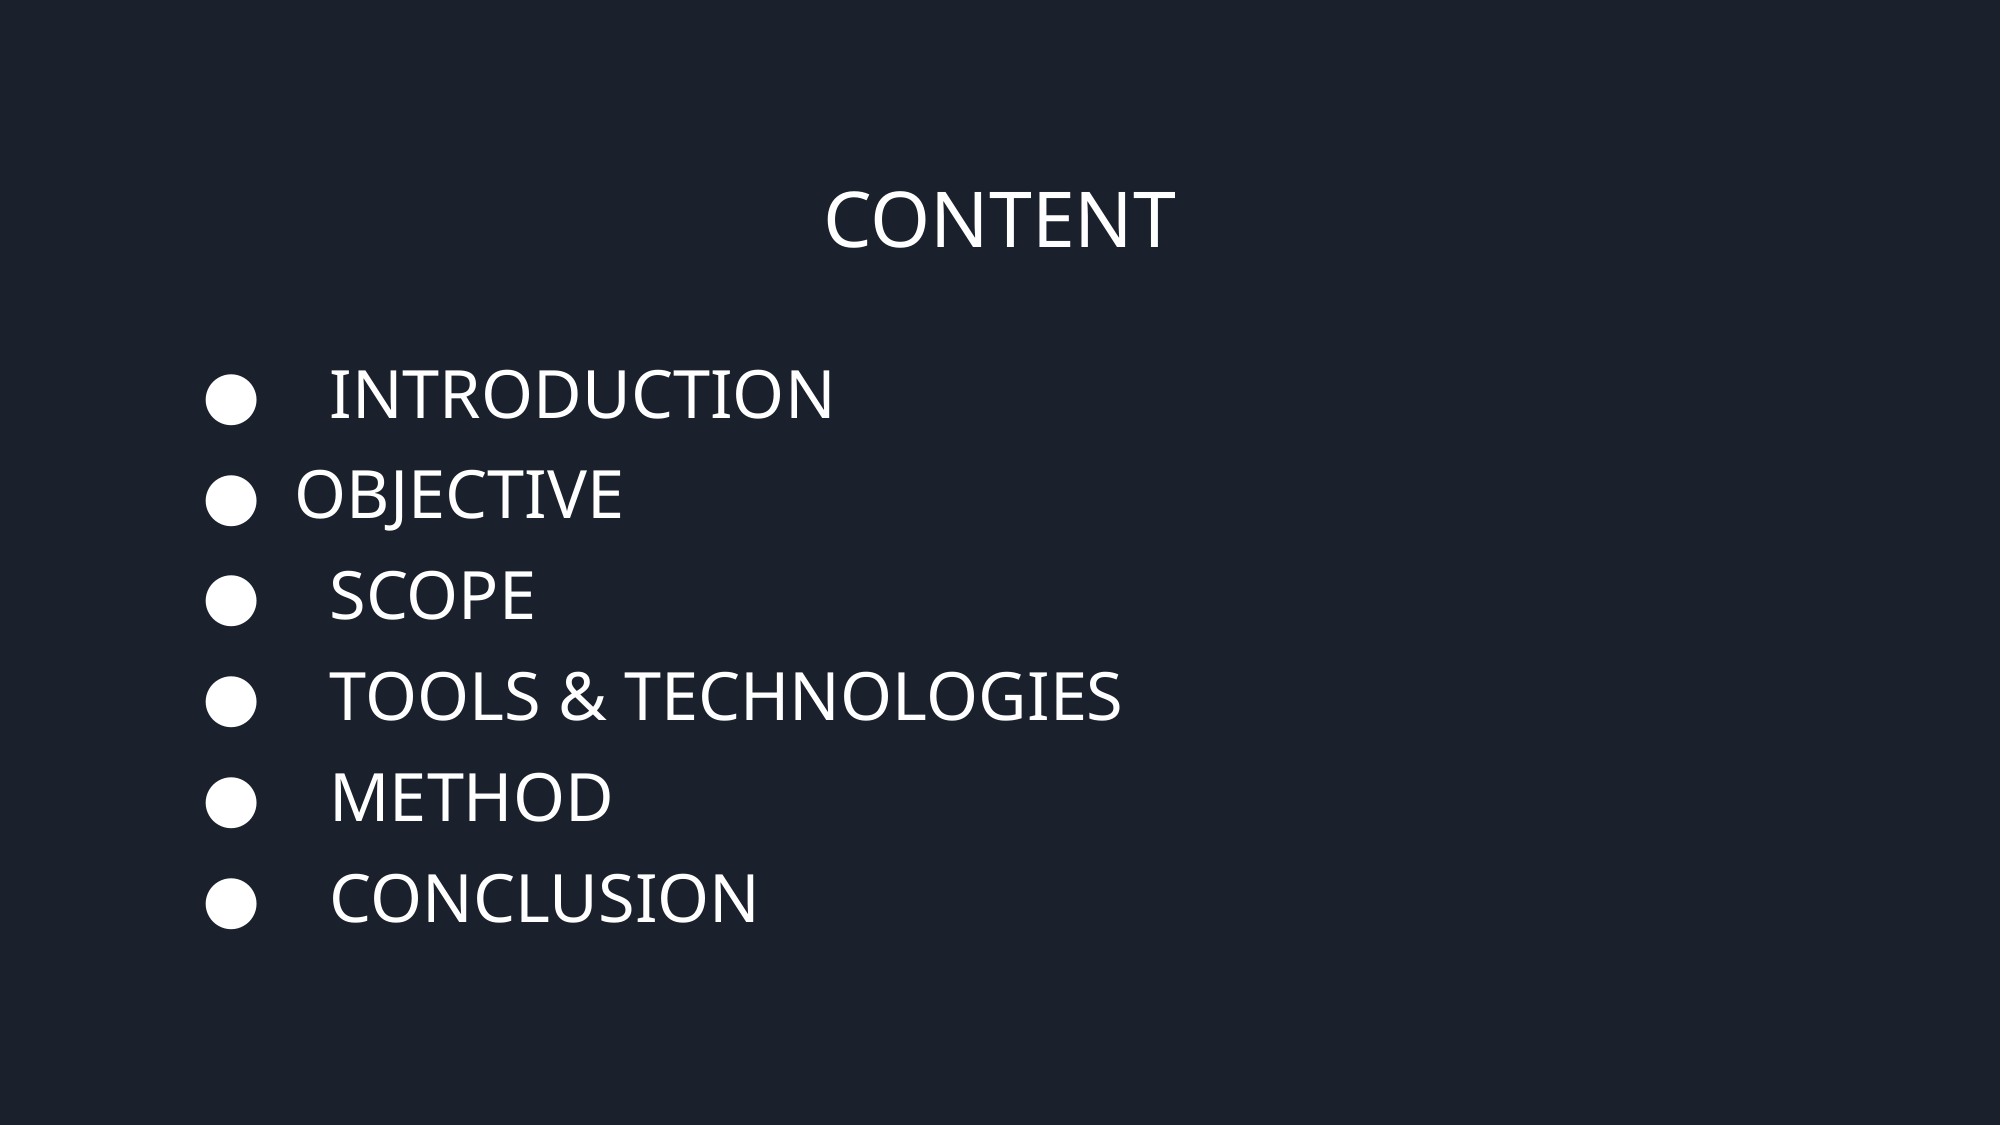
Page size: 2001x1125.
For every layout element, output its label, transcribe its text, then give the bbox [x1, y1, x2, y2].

list INTRODUCTION OBJECTIVE SCOPE TOOLS & TECHNOLOGIES METHOD CONCLUSION [187, 344, 1701, 1024]
title CONTENT [187, 101, 1813, 344]
